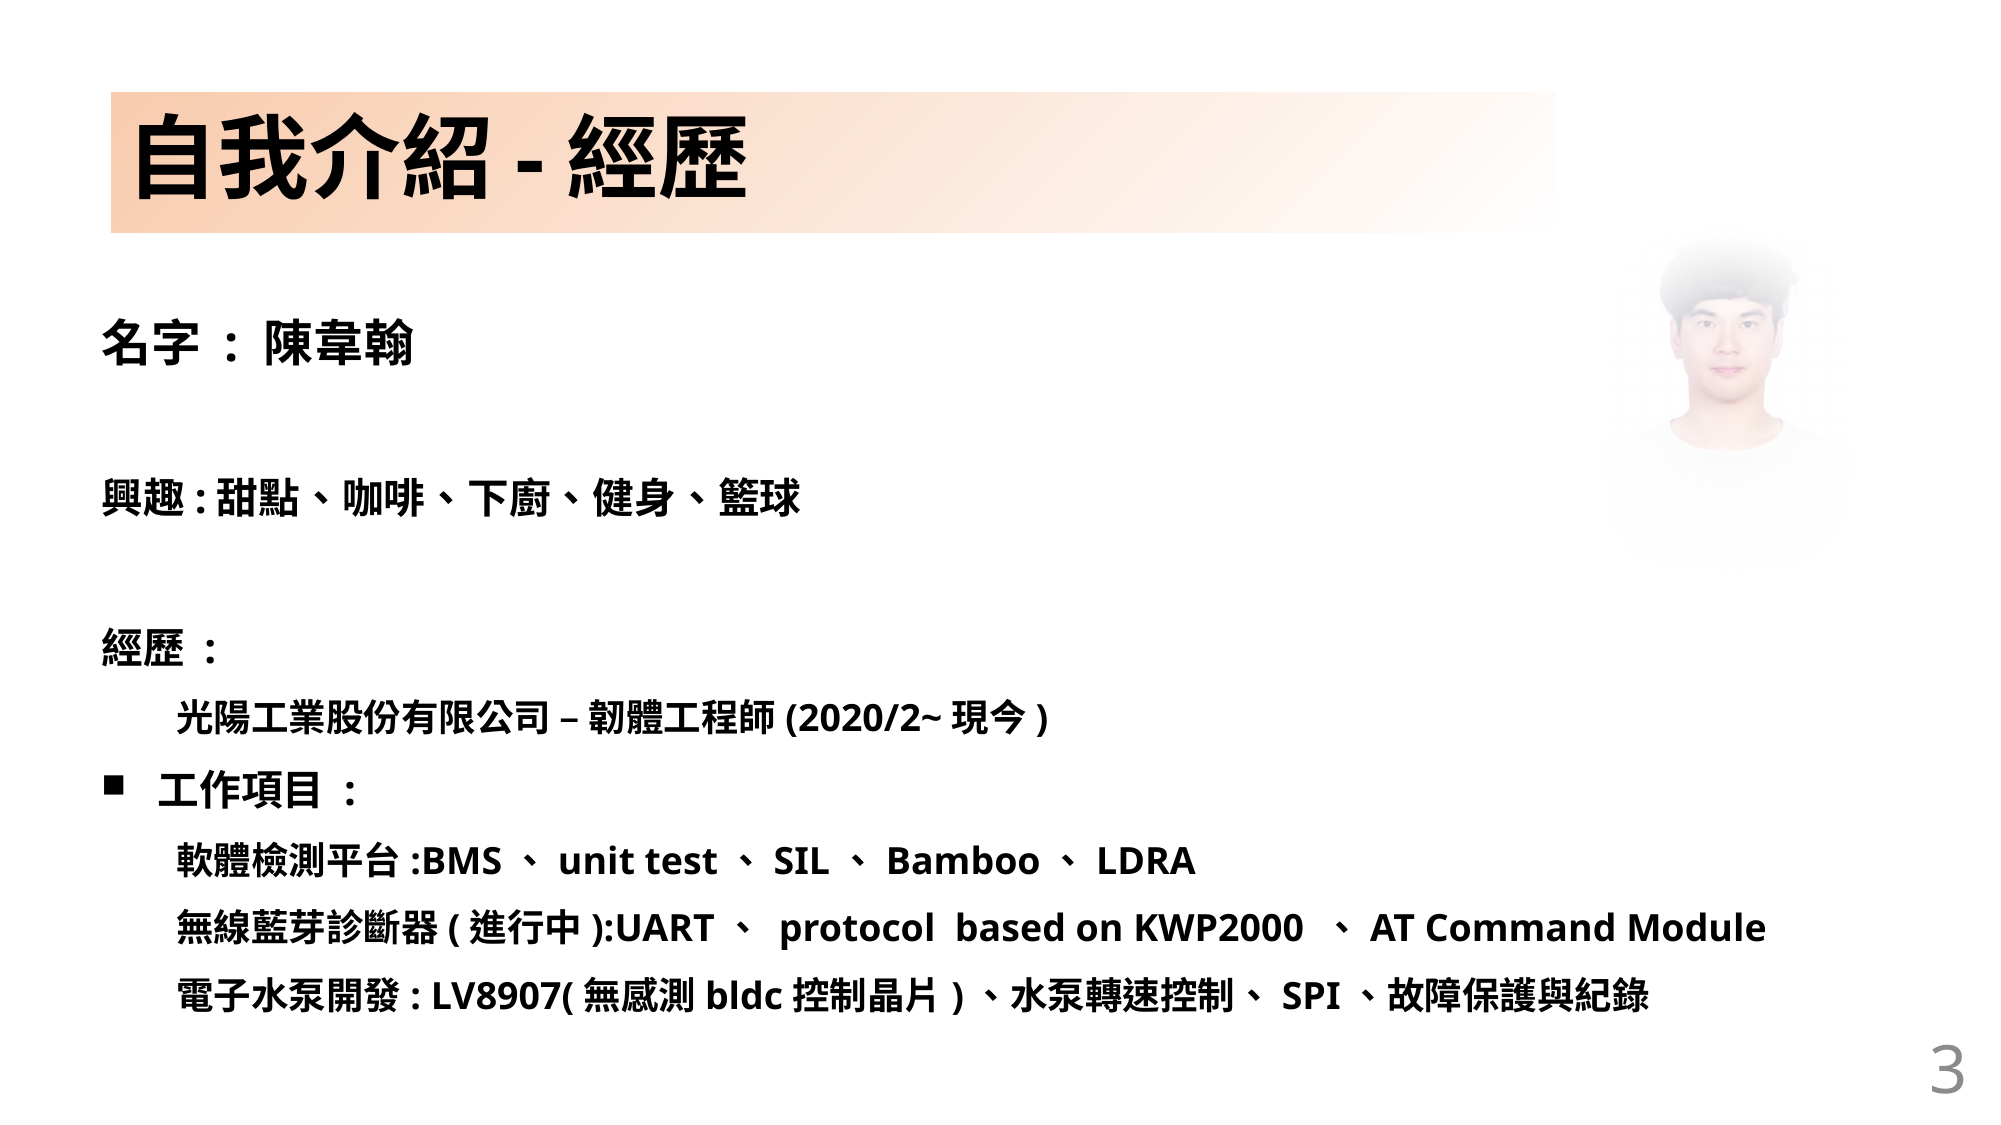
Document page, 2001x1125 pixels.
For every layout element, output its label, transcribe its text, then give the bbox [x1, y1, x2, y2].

slide_number 3 [1605, 997, 1983, 1125]
text_box 名字 : 陳韋翰 興趣:甜點、咖啡、下廚、健身、籃球 經歷 : 光陽工業股份有限公司 – 韌體工程師(2020/2~現今) 工作項目 : 軟體檢測平台:BMS、unit test、SIL、Bamboo、LDRA 無線藍芽診斷器(進行中):UART、 protocol based on KWP2000 、AT Command Module 電子水泵開發: LV8907(無感測bldc控制晶片)、水泵轉速控制、SPI、故障保護與紀錄 [86, 274, 1782, 1092]
title 自我介紹-經歷 [111, 92, 1556, 233]
picture [1594, 192, 1860, 591]
